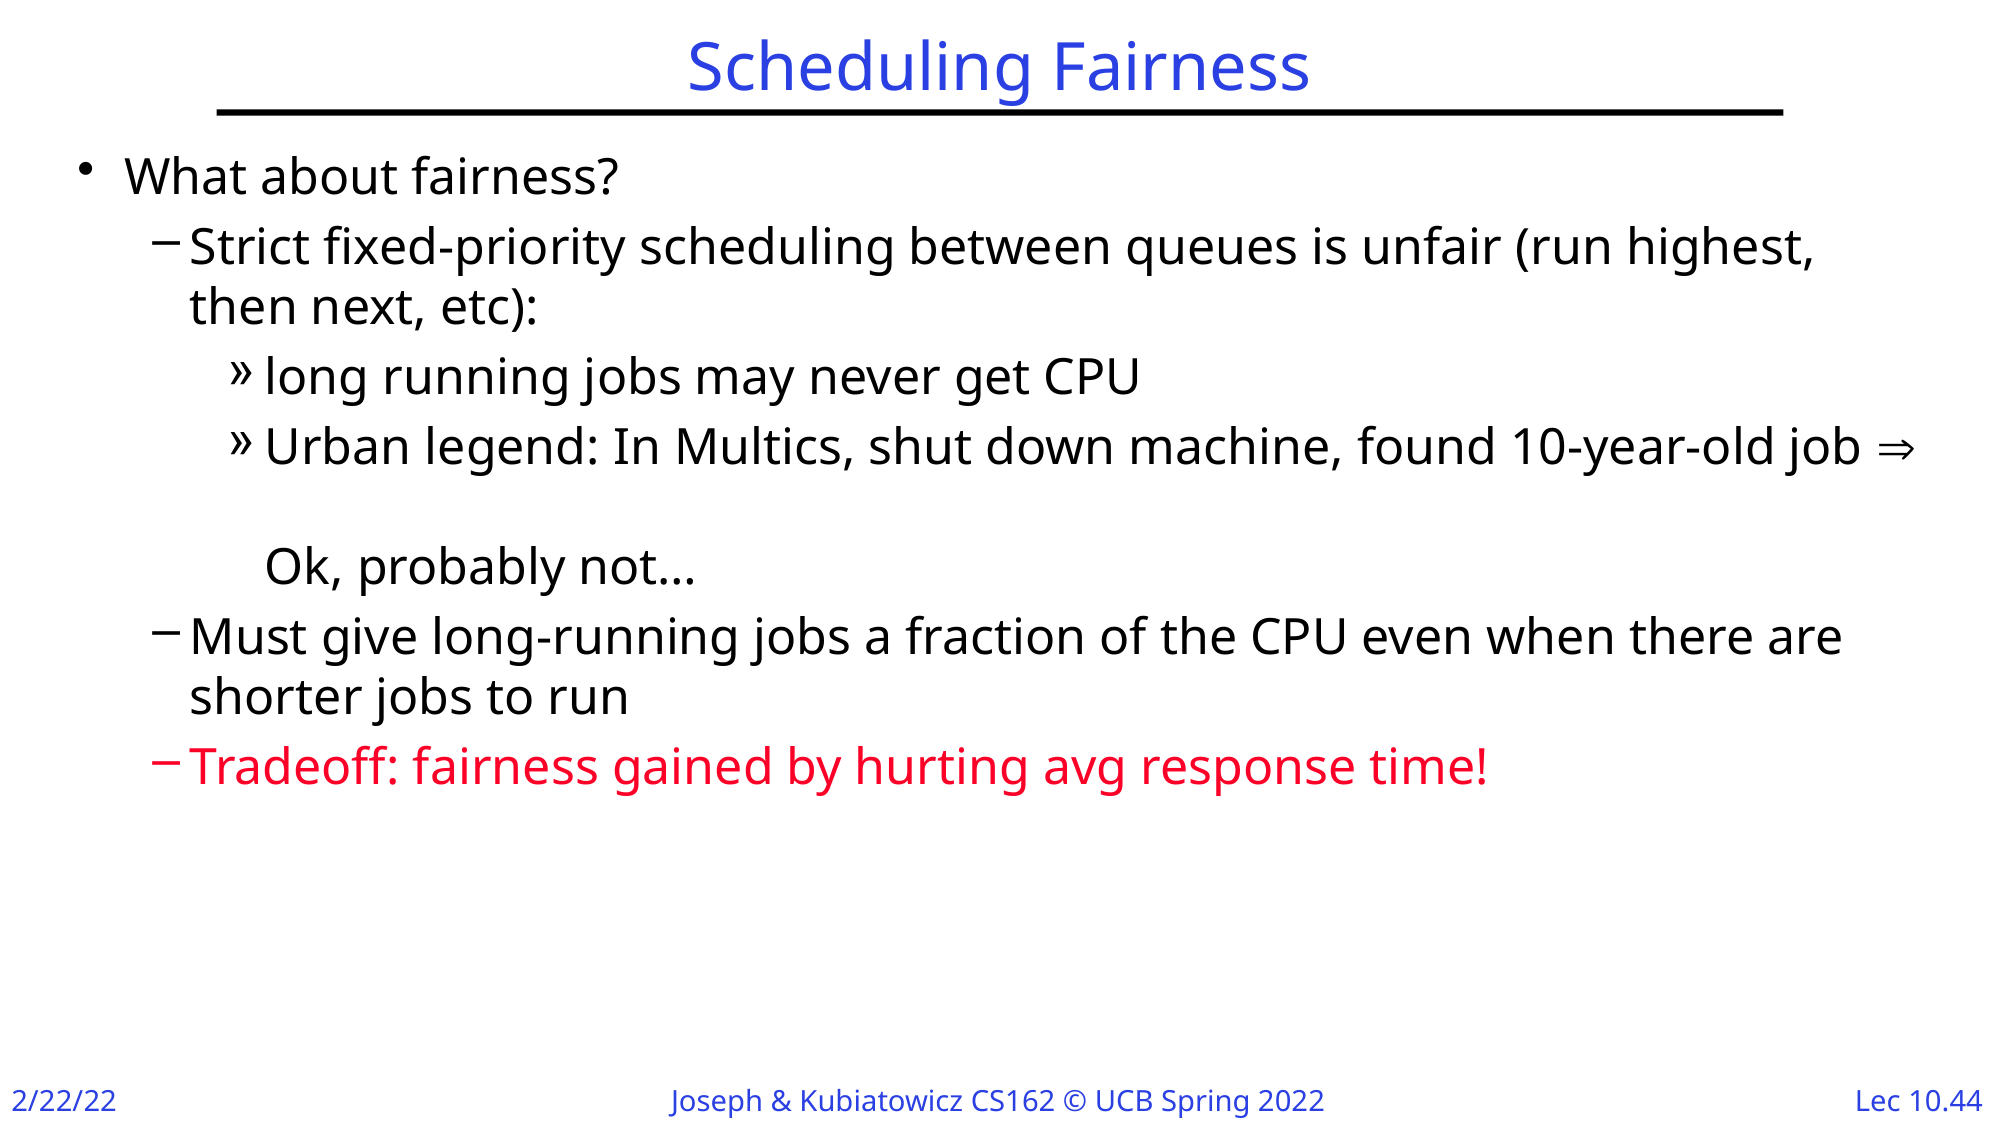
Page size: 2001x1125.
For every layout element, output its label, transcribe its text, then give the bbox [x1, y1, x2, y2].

title Scheduling Fairness [216, 24, 1784, 113]
list What about fairness? Strict fixed-priority scheduling between queues is unfair (run highest, then next, etc): long running jobs may never get CPU Urban legend: In Multics, shut down machine, found 10-year-old job  Ok, probably not… Must give long-running jobs a fraction of the CPU even when there are shorter jobs to run Tradeoff: fairness gained by hurting avg response time! [62, 137, 1938, 1088]
